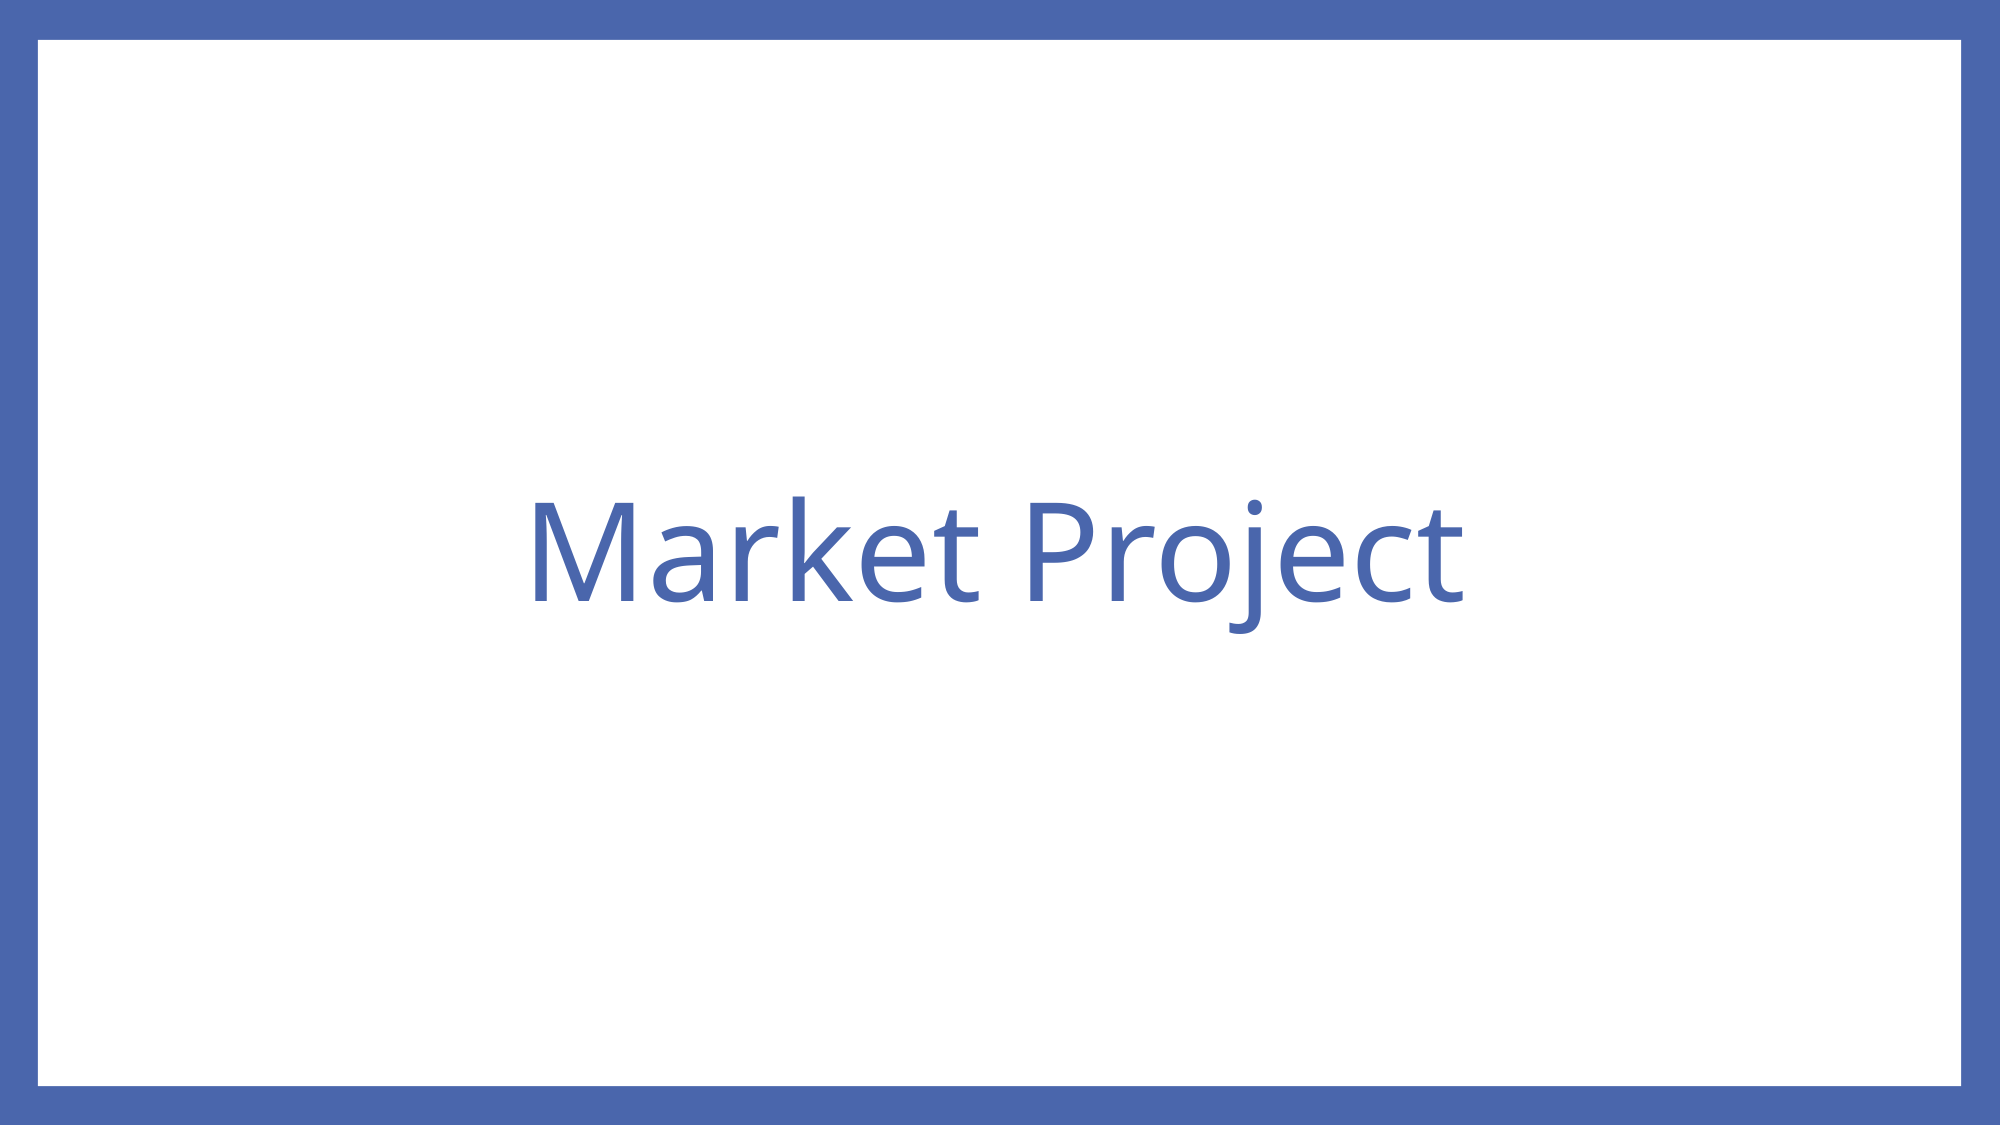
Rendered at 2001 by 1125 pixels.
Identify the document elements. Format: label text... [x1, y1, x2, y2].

text_box Market Project [93, 456, 1897, 637]
